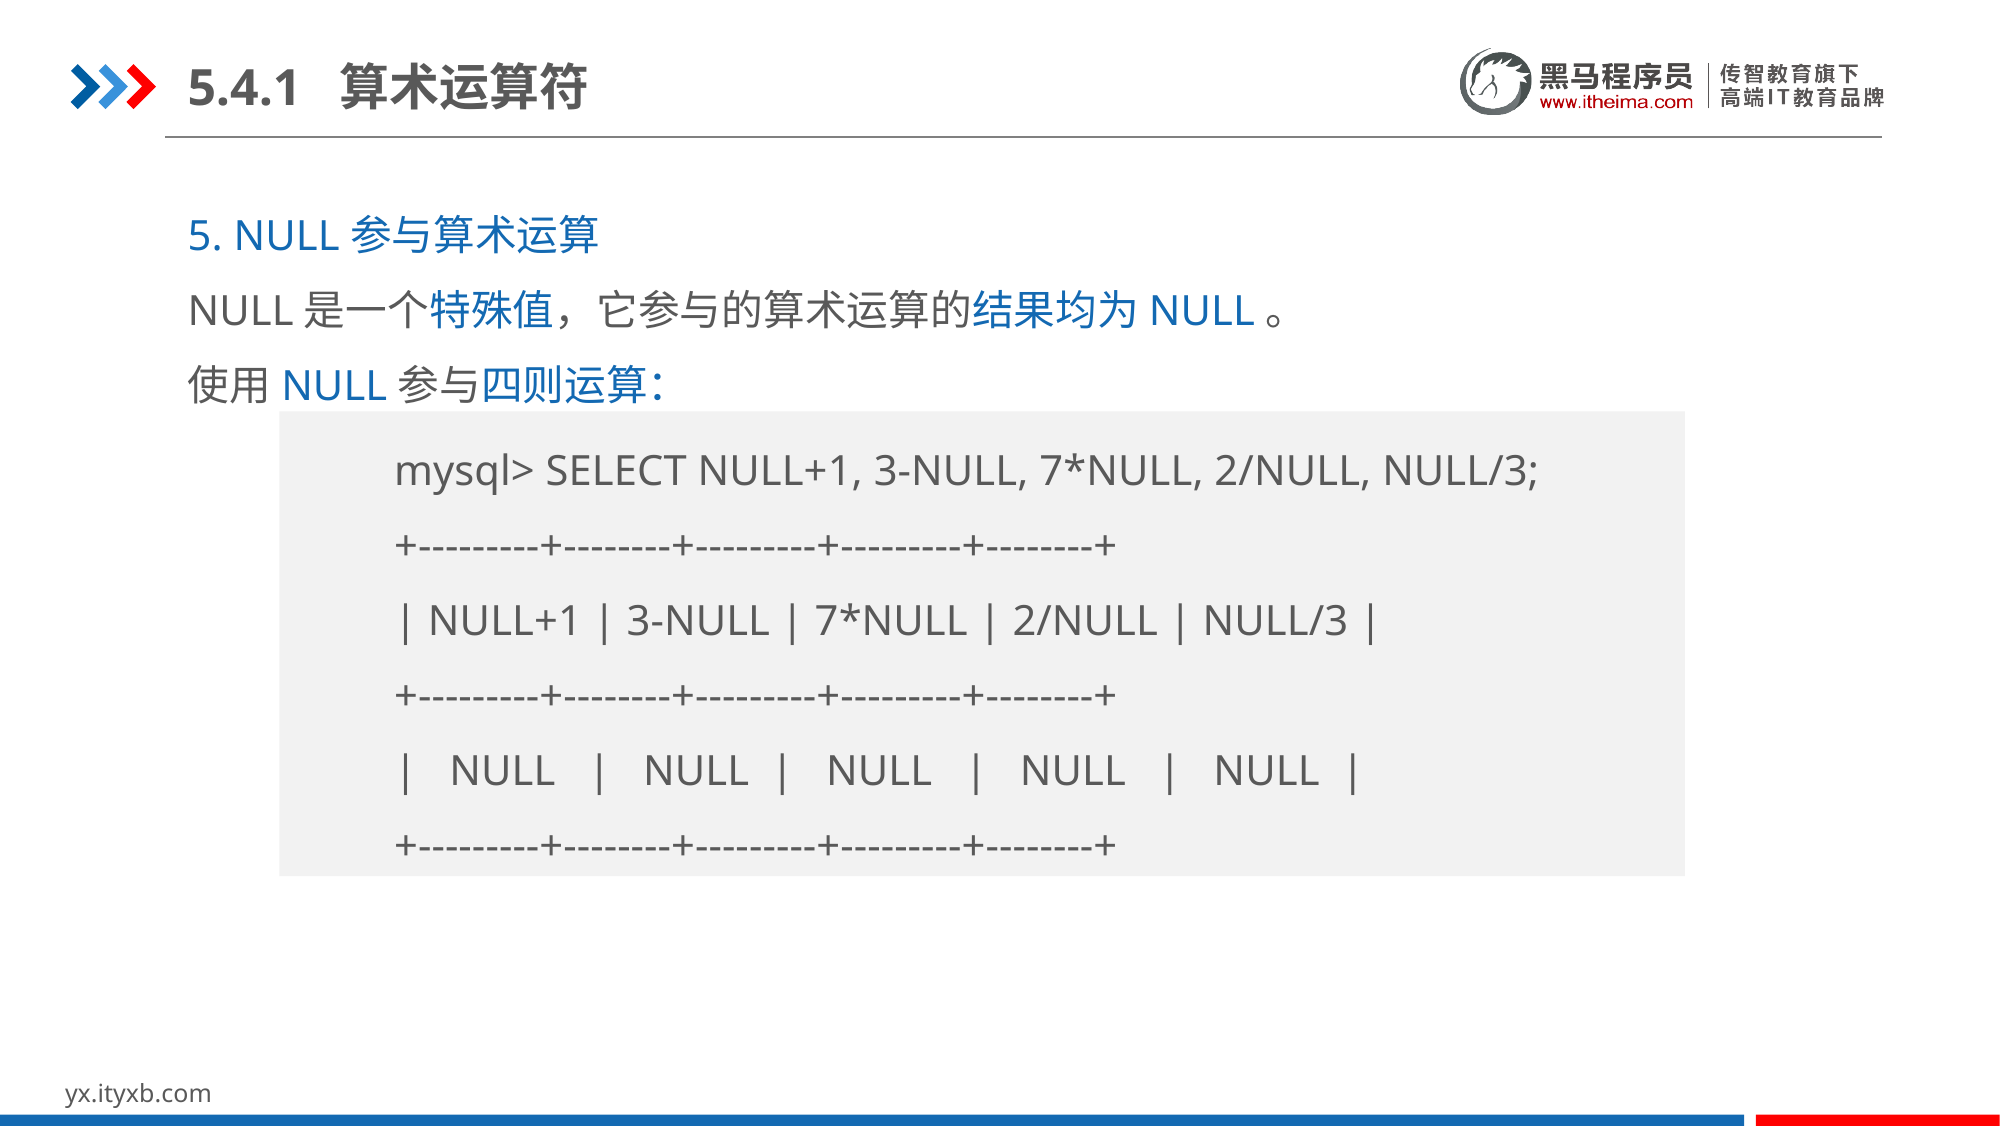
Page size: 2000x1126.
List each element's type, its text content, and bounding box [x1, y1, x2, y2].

picture [1460, 48, 1887, 115]
text_box 5. NULL参与算术运算 NULL是一个特殊值，它参与的算术运算的结果均为NULL。 使用NULL参与四则运算： [173, 176, 1863, 417]
text_box 5.4.1 算术运算符 [187, 43, 1047, 127]
text_box mysql> SELECT NULL+1, 3-NULL, 7*NULL, 2/NULL, NULL/3; +---------+--------+---------+---------+--------+ | NULL+1 | 3-NULL | 7*NULL | 2/NULL | NULL/3 | +---------+--------+---------+---------+--------+ | NULL | NULL | NULL | NULL | NULL | +---------+--------+---------+---------+--------+ [279, 411, 1685, 877]
